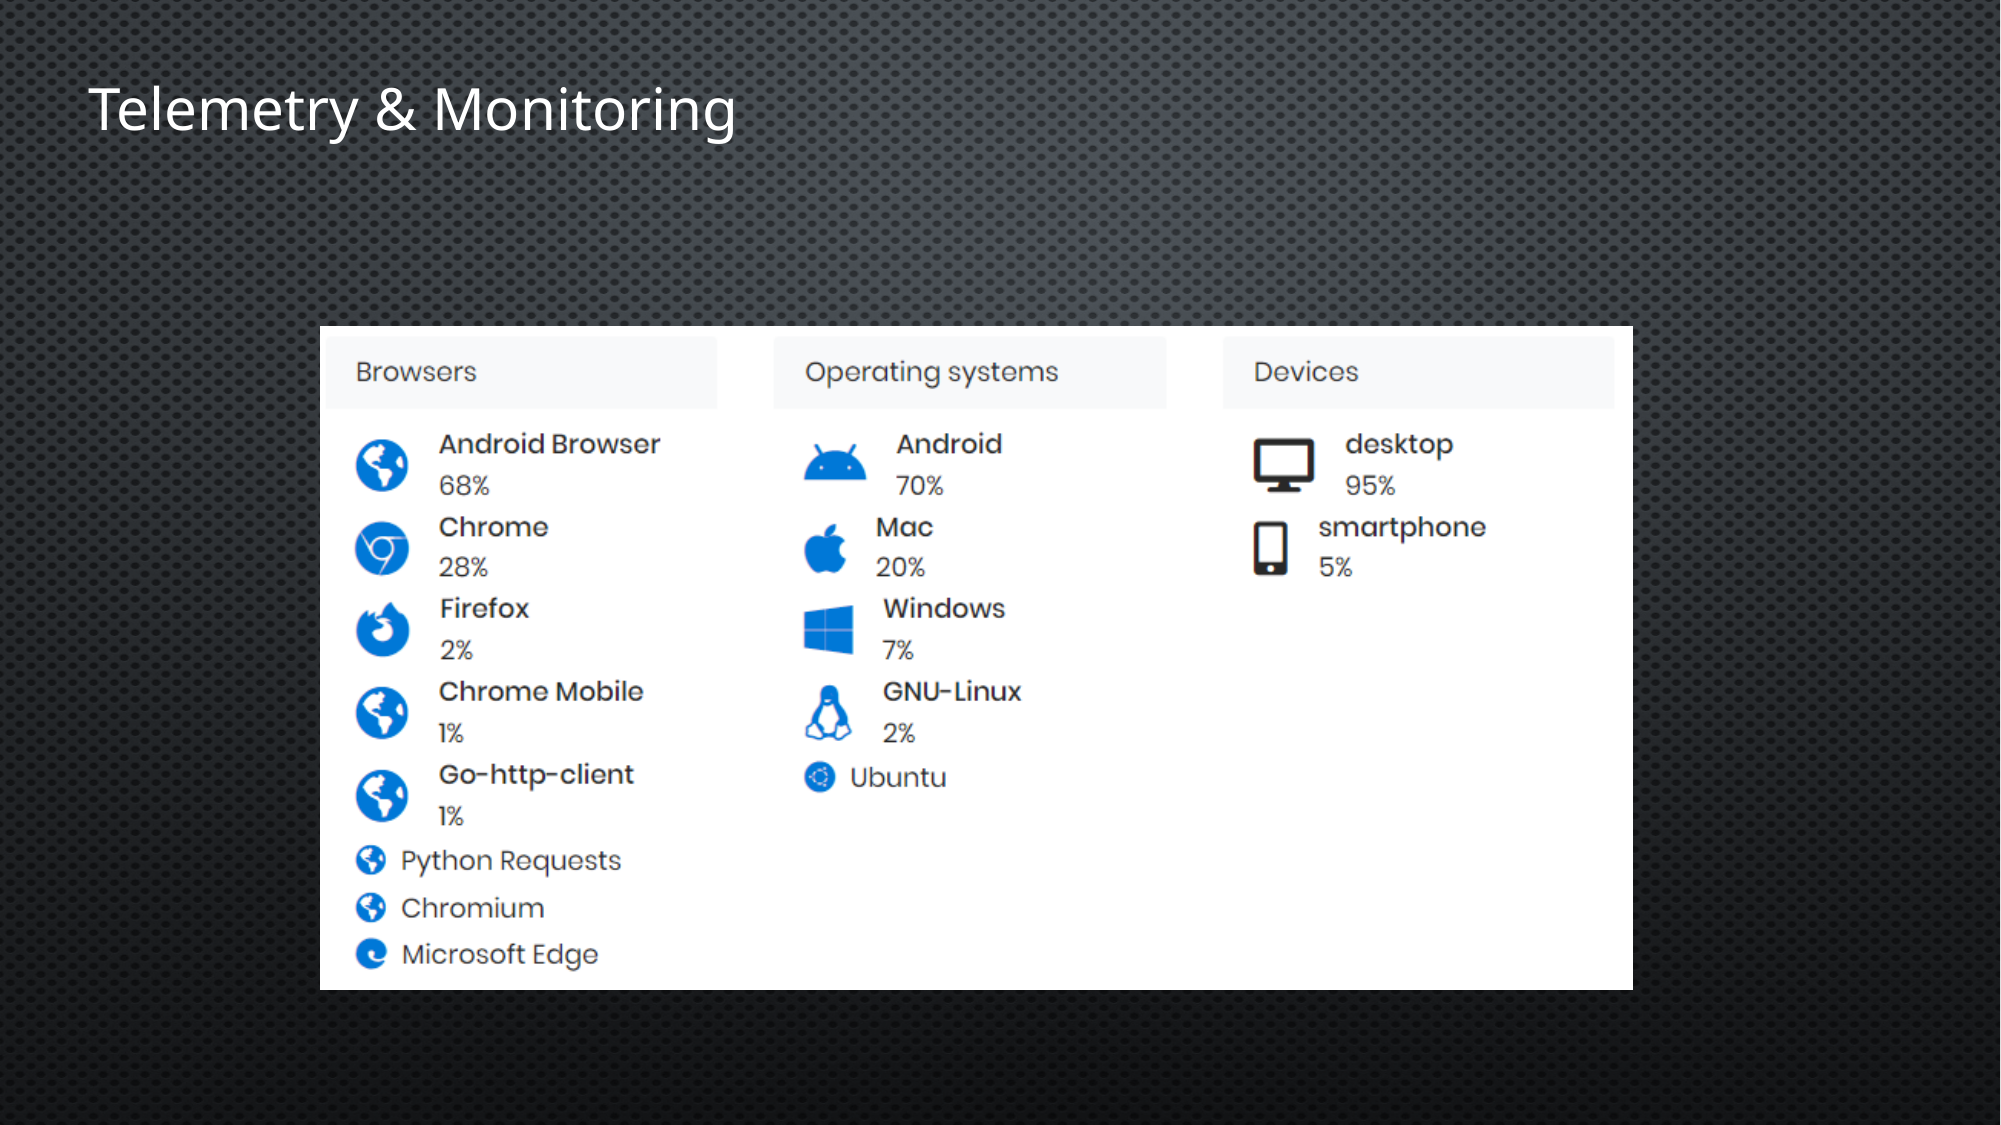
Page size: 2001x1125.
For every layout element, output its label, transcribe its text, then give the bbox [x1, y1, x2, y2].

picture [0, 0, 2001, 1125]
title Telemetry & Monitoring [73, 0, 1717, 216]
